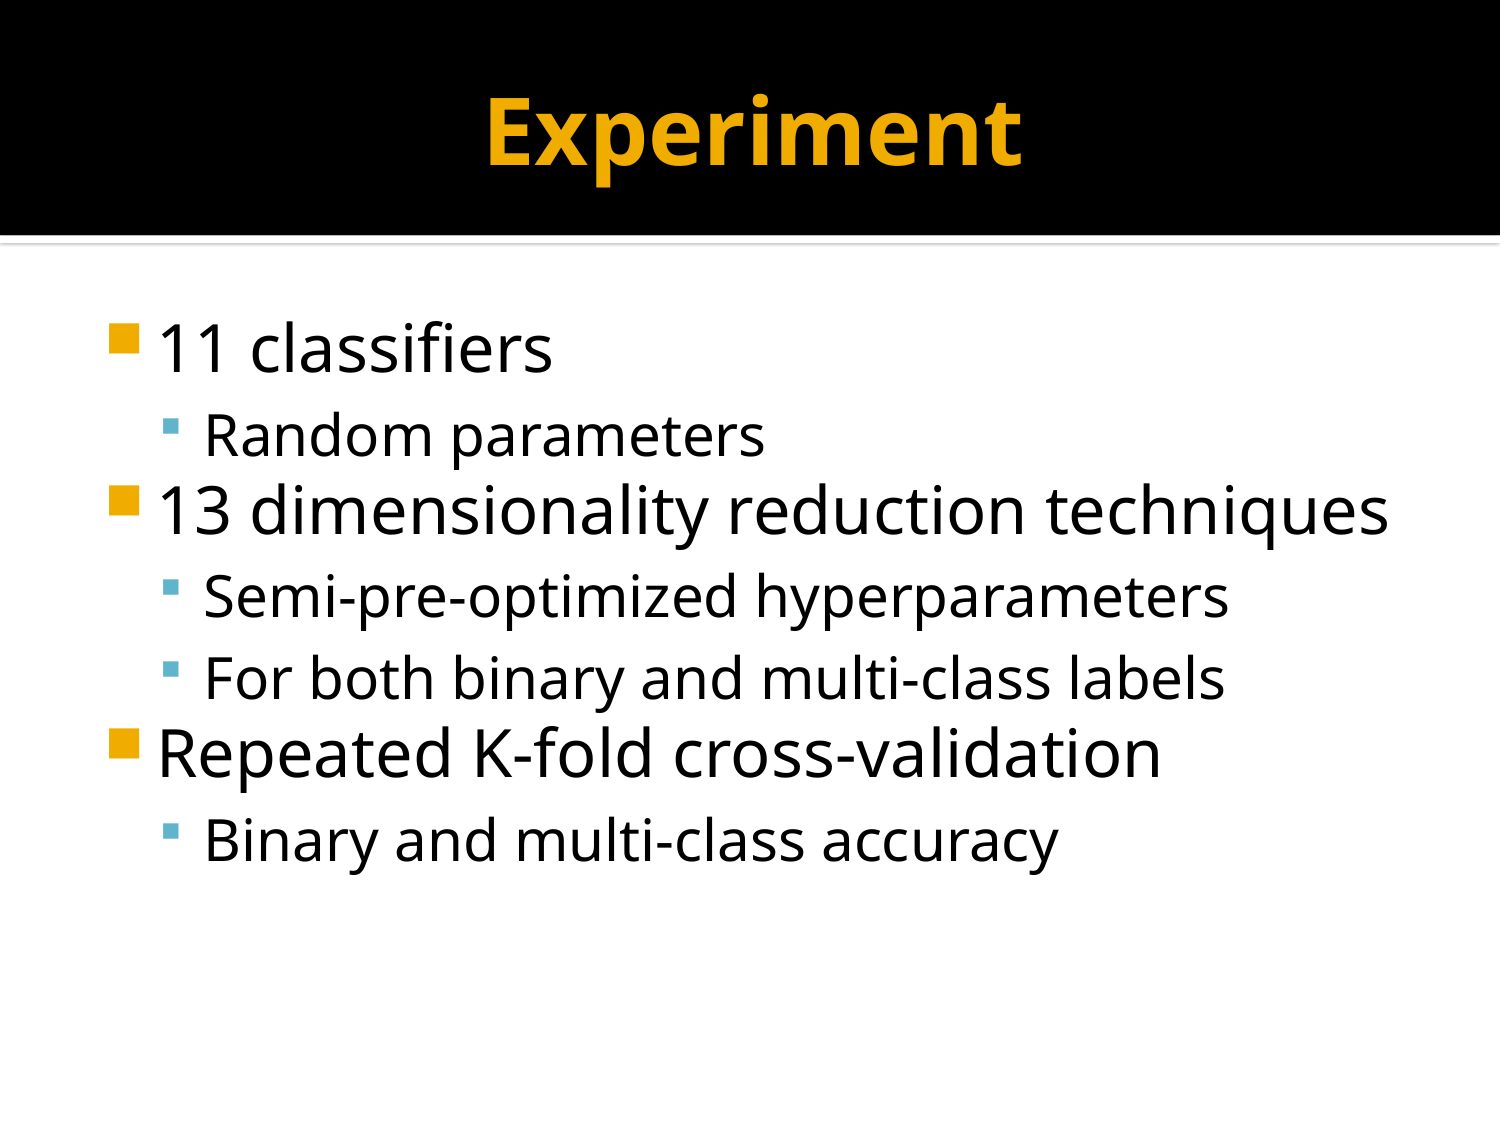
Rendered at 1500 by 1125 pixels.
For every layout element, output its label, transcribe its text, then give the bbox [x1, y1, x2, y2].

list 11 classifiers Random parameters 13 dimensionality reduction techniques Semi-pre-optimized hyperparameters For both binary and multi-class labels Repeated K-fold cross-validation Binary and multi-class accuracy [75, 291, 1425, 1050]
title Experiment [75, 25, 1425, 231]
